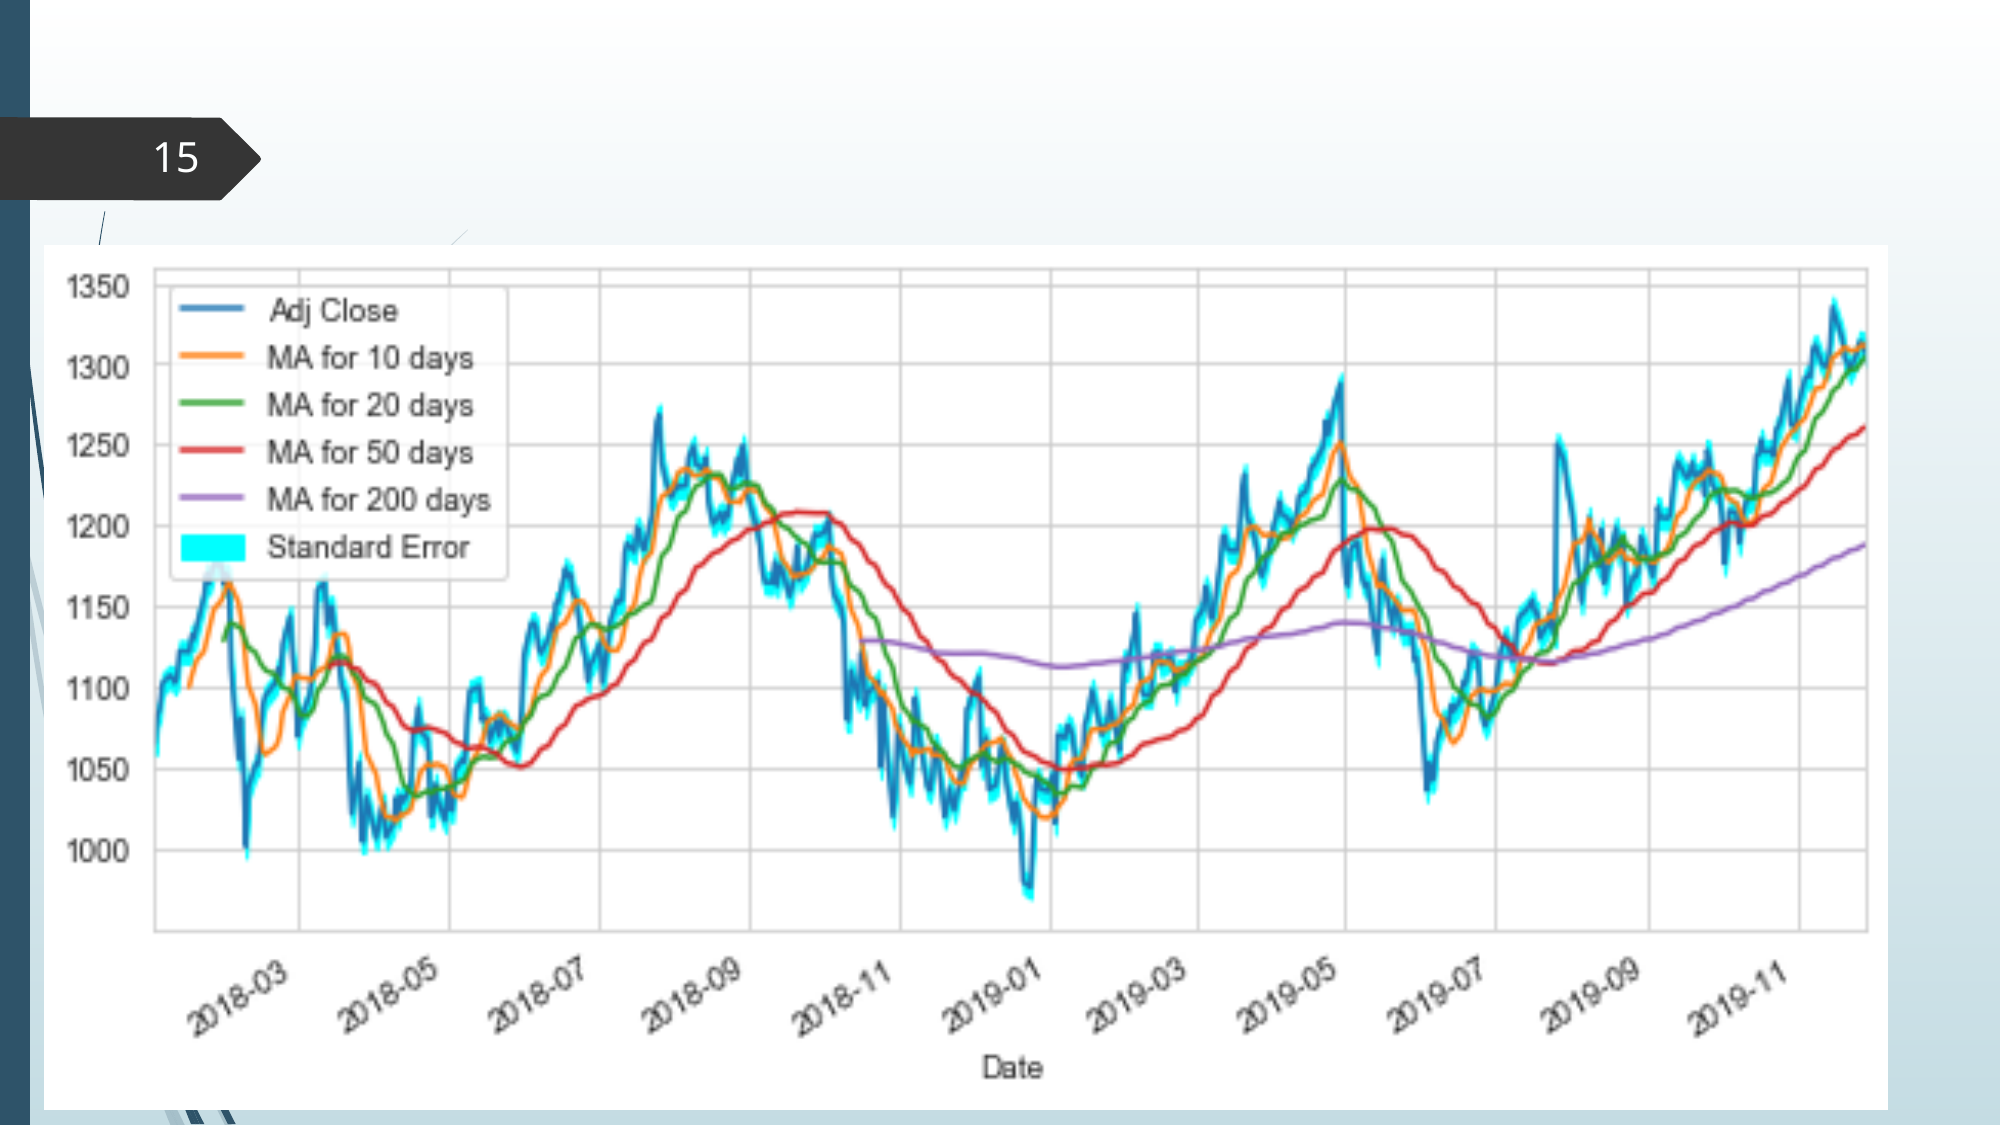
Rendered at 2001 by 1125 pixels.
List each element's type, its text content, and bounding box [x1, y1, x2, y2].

slide_number ‹#› [87, 129, 216, 190]
picture [43, 245, 1888, 1110]
